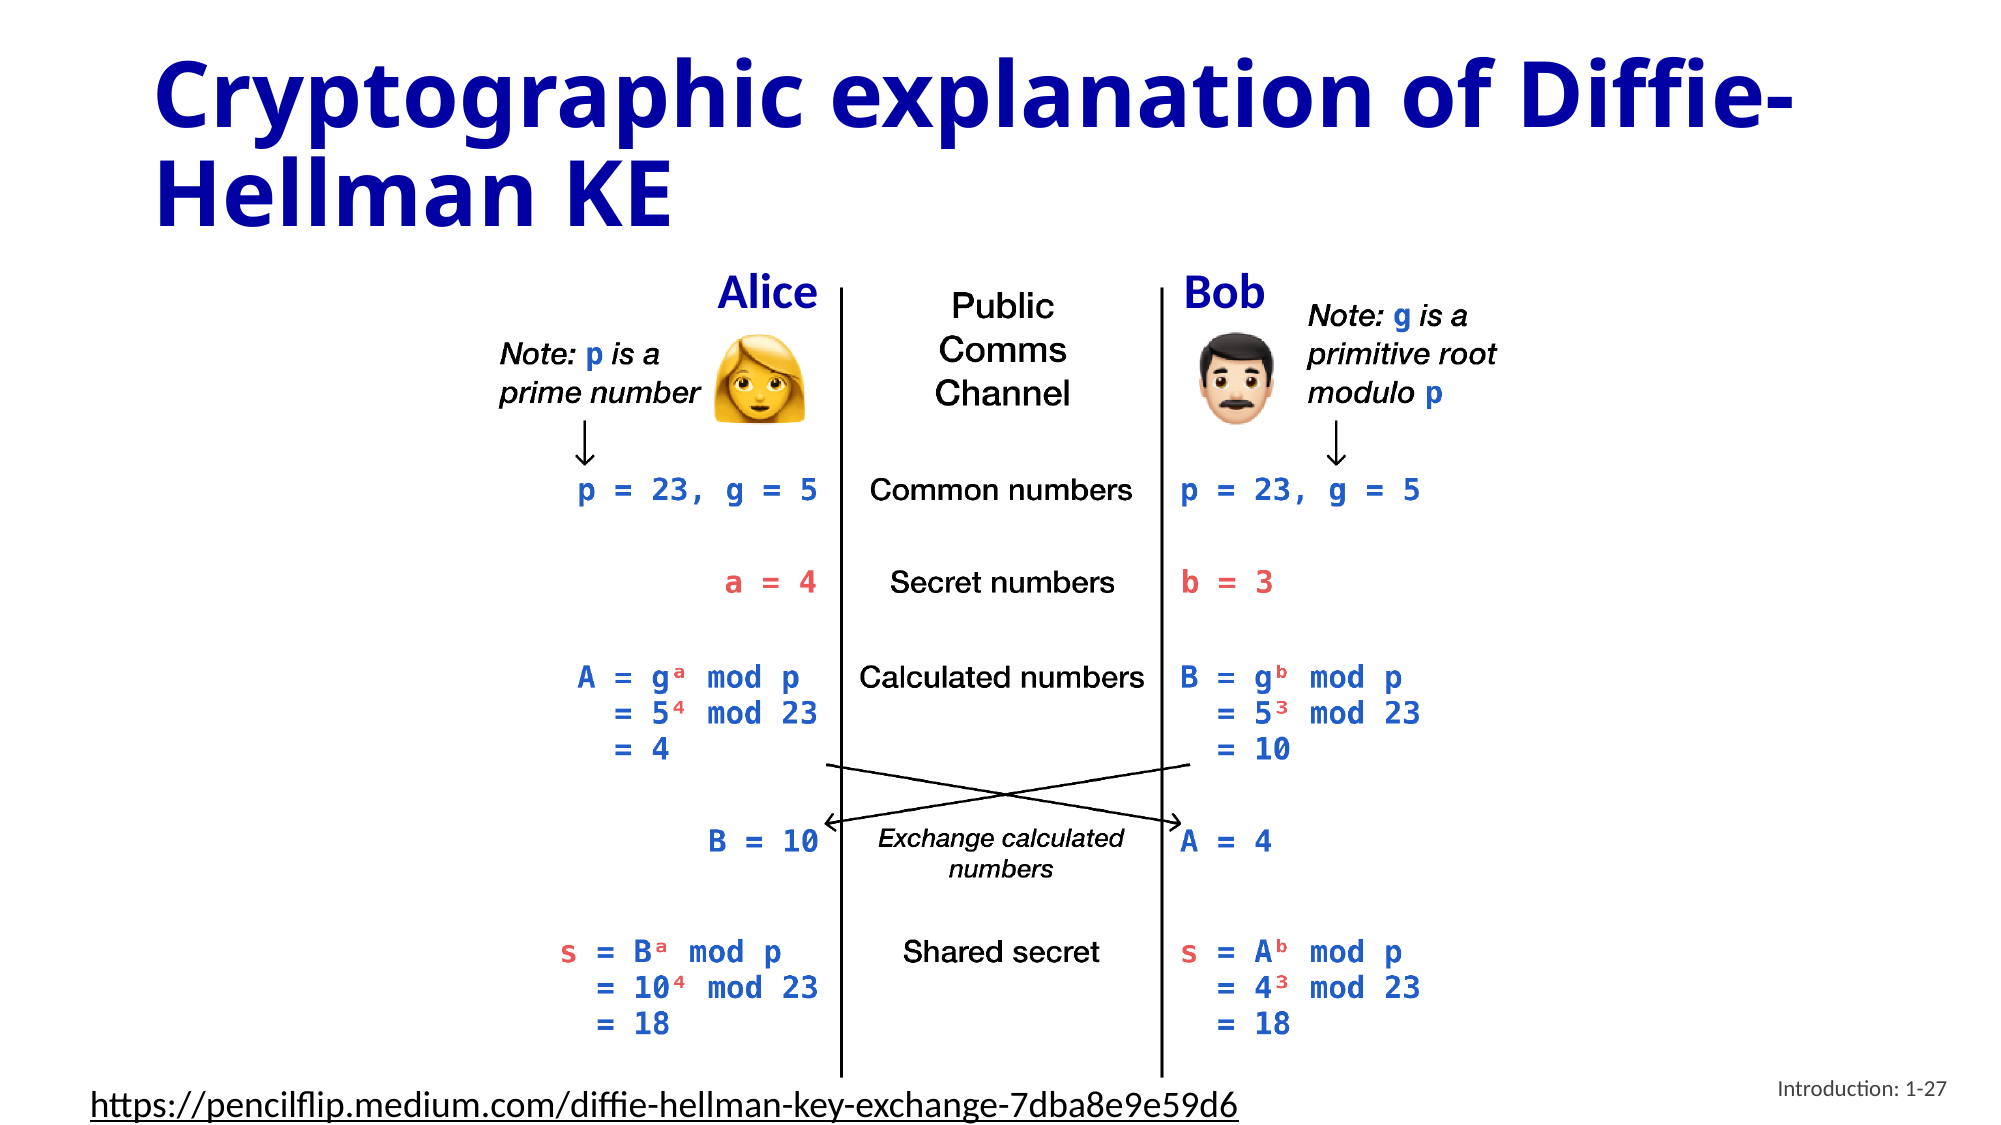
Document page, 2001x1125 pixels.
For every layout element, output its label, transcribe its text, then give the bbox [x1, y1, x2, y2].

text_box https://pencilflip.medium.com/diffie-hellman-key-exchange-7dba8e9e59d6 [75, 1072, 1478, 1125]
slide_number Introduction: 1-27 [1512, 1056, 1963, 1117]
picture [487, 251, 1513, 1103]
title Cryptographic explanation of Diffie-Hellman KE [137, 74, 1863, 221]
